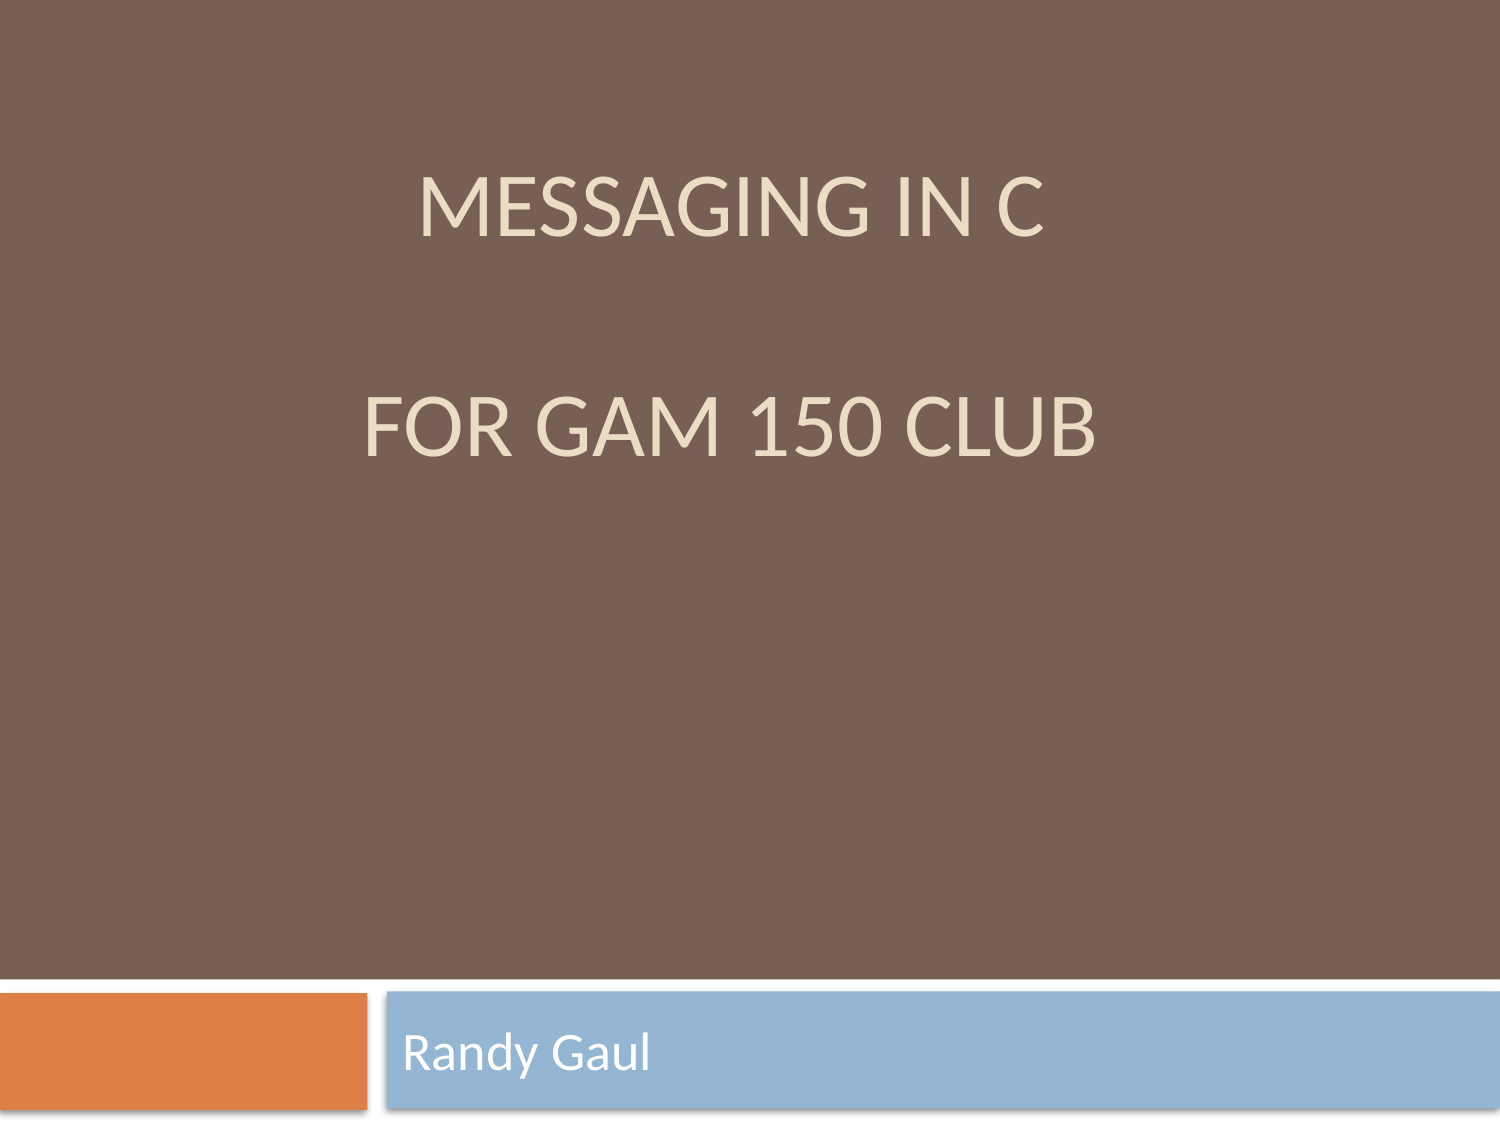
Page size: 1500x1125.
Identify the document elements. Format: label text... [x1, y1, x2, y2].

title MESSAGING IN C for gam 150 CLUB [200, 137, 1263, 788]
subtitle Randy Gaul [387, 992, 1488, 1105]
